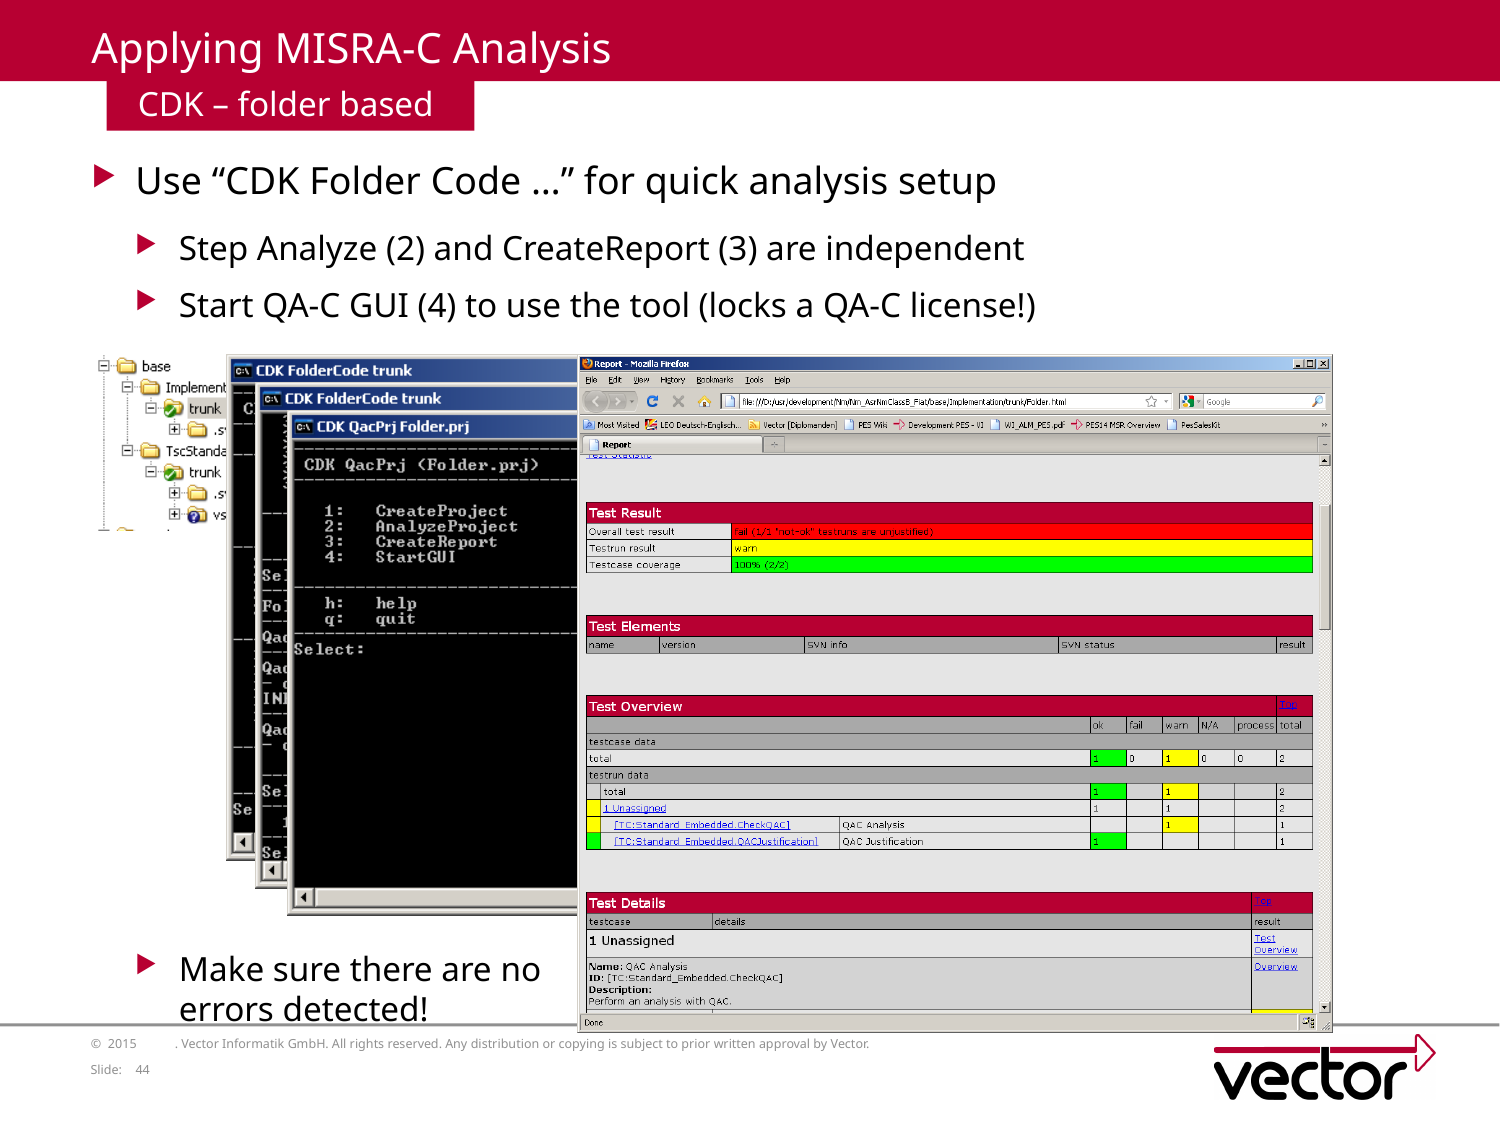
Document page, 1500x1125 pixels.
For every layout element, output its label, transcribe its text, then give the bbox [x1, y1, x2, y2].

text_box Use “CDK Folder Code …” for quick analysis setup [91, 149, 1391, 219]
text_box Make sure there are no errors detected! [91, 940, 572, 1011]
picture [91, 354, 1436, 1100]
text_box CDK – folder based [106, 76, 475, 131]
title Applying MISRA-C Analysis [91, 14, 1287, 80]
text_box Step Analyze (2) and CreateReport (3) are independent Start QA-C GUI (4) to use the tool (locks a QA-C license!) [91, 219, 1391, 290]
